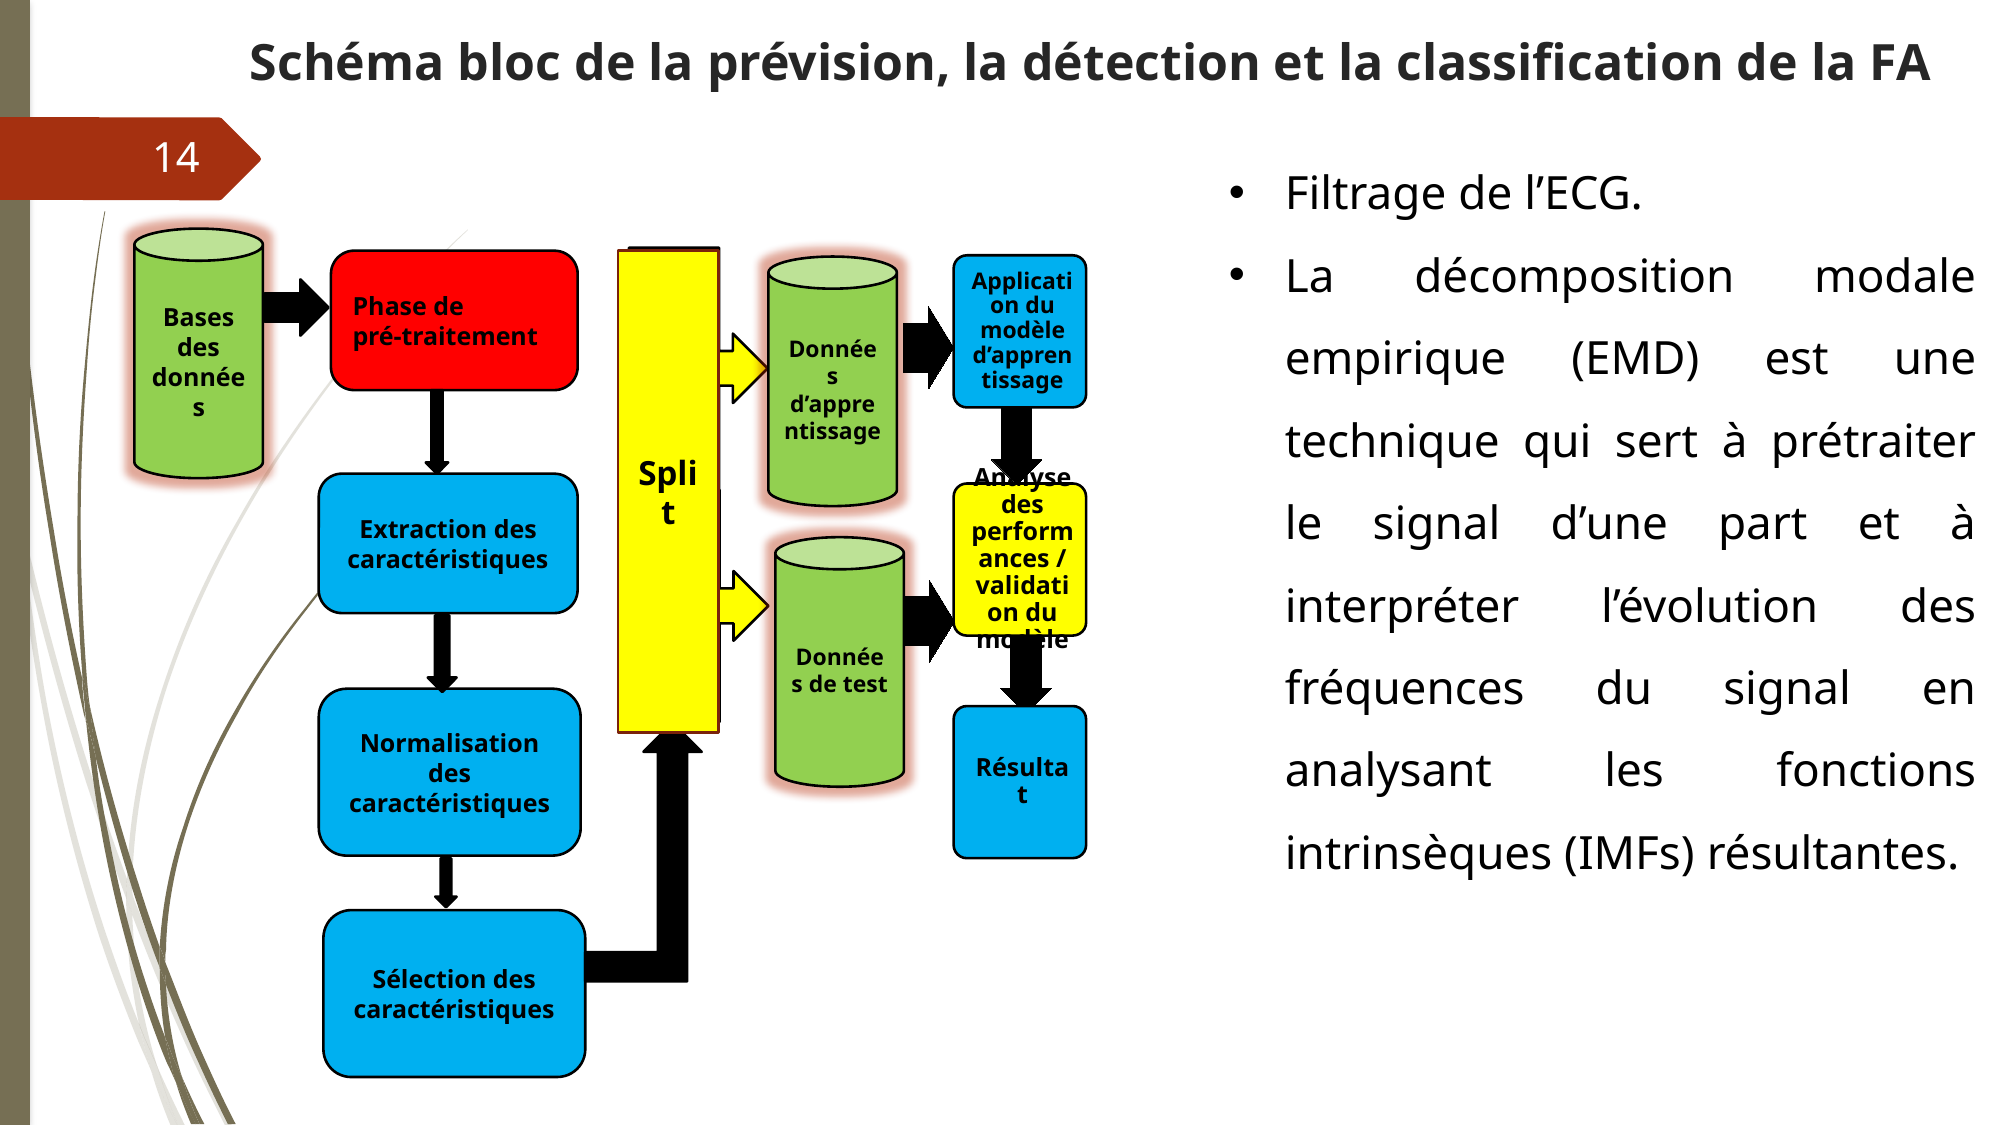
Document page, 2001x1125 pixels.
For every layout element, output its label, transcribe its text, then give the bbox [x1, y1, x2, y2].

slide_number 14 [87, 129, 216, 190]
title Schéma bloc de la prévision, la détection et la classification de la FA [215, 22, 1967, 147]
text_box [134, 228, 1170, 1078]
text_box Filtrage de l’ECG. La décomposition modale empirique (EMD) est une technique qui sert à prétraiter le signal d’une part et à interpréter l’évolution des fréquences du signal en analysant les fonctions intrinsèques (IMFs) résultantes. [1213, 129, 1992, 886]
